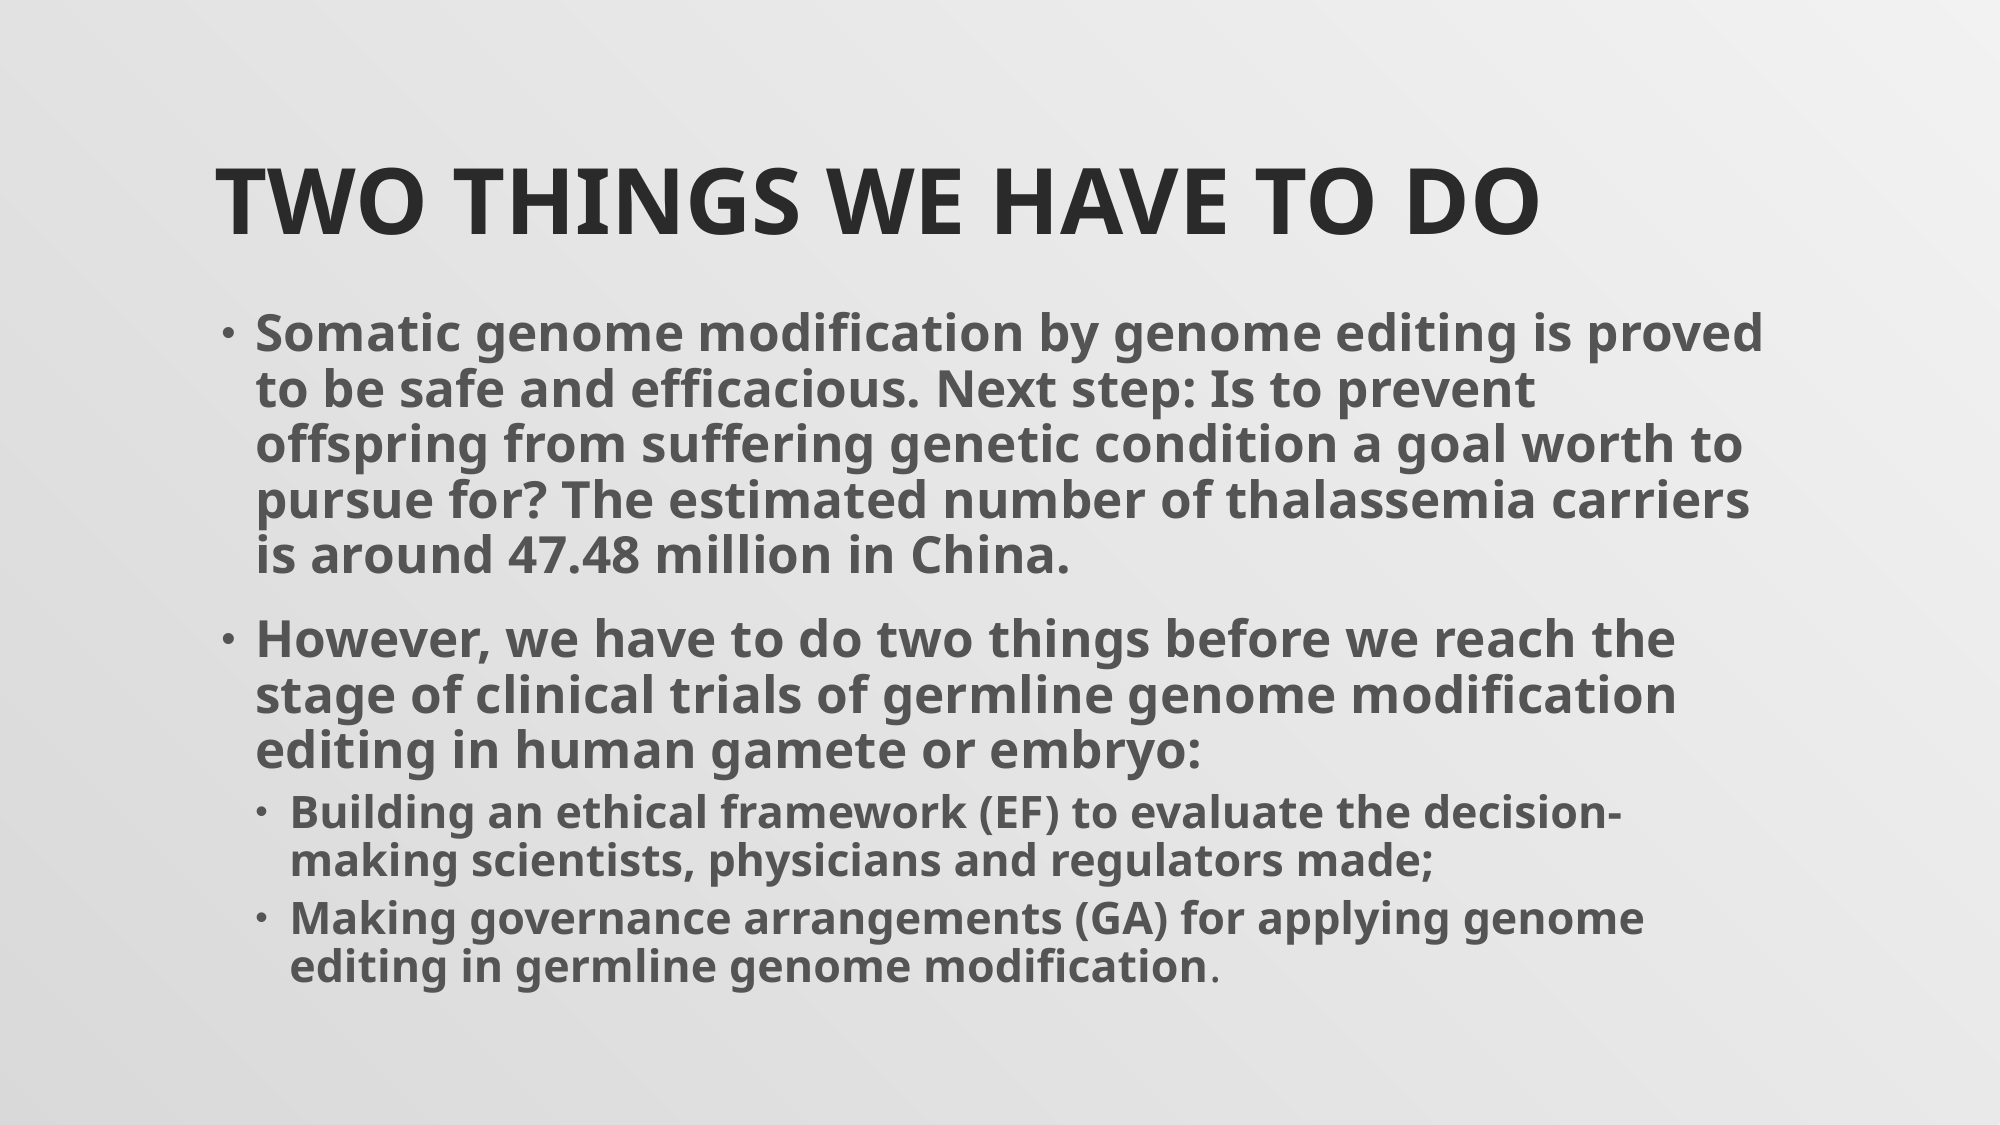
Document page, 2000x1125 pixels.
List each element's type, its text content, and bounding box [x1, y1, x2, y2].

title two things we have to do [199, 45, 1800, 263]
list Somatic genome modification by genome editing is proved to be safe and efficacious. Next step: Is to prevent offspring from suffering genetic condition a goal worth to pursue for? The estimated number of thalassemia carriers is around 47.48 million in China. However, we have to do two things before we reach the stage of clinical trials of germline genome modification editing in human gamete or embryo: Building an ethical framework (EF) to evaluate the decision-making scientists, physicians and regulators made; Making governance arrangements (GA) for applying genome editing in germline genome modification. [199, 299, 1800, 1013]
